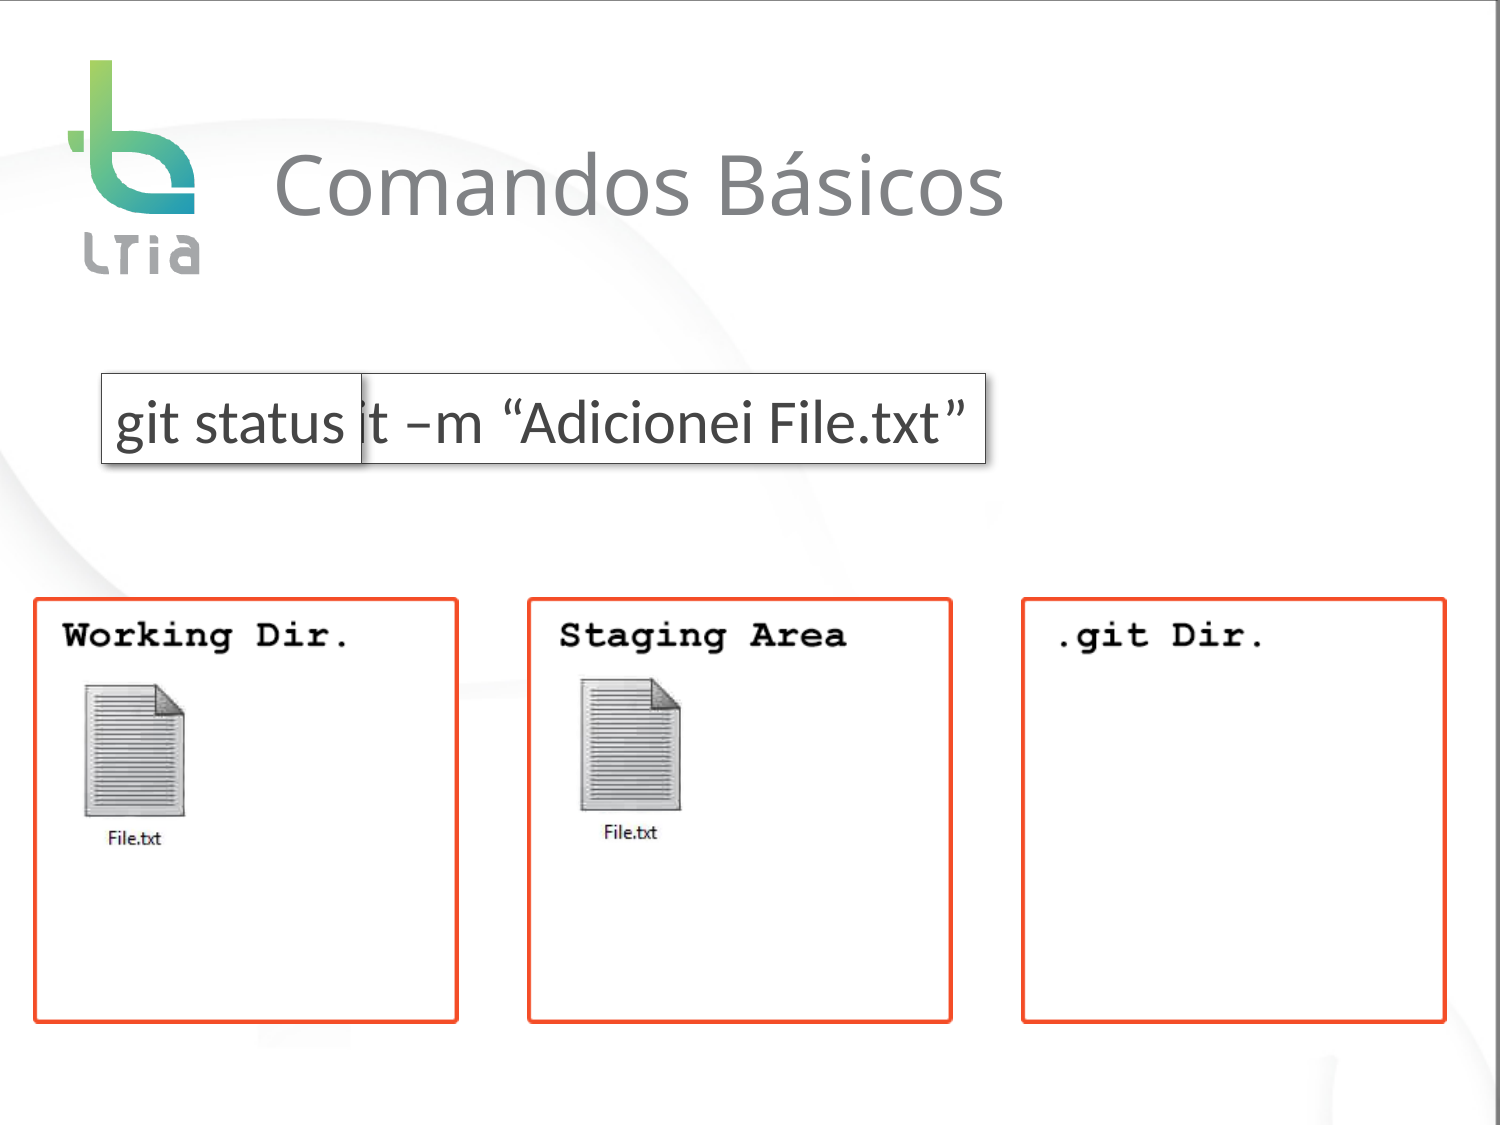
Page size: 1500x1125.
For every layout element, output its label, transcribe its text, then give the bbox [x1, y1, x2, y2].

text_box git commit –m “Adicionei File.txt” [369, 373, 986, 464]
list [1021, 597, 1448, 1024]
title Comandos Básicos [257, 82, 1414, 282]
text_box git status [101, 373, 362, 464]
picture [0, 0, 1500, 1125]
